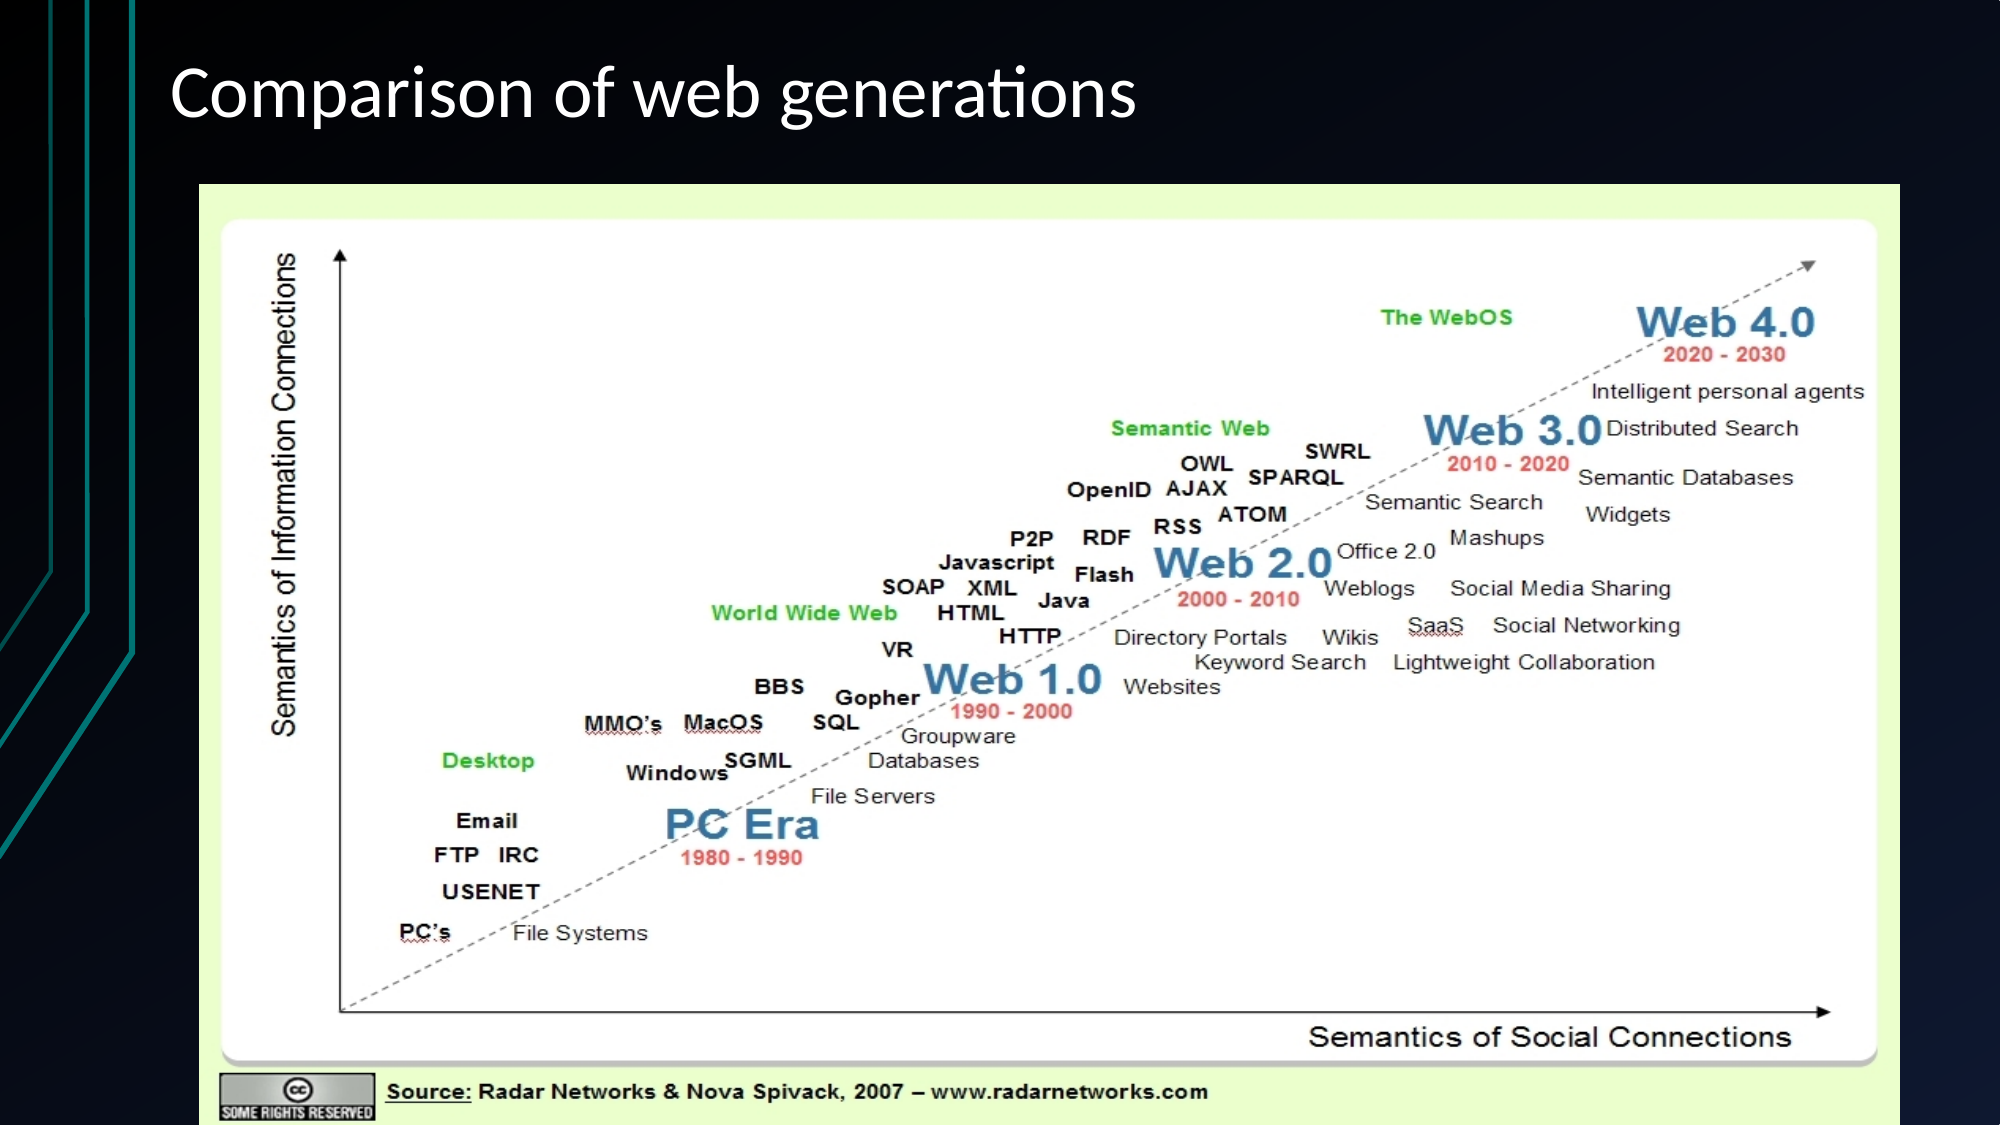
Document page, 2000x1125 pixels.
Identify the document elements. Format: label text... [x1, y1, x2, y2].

title Comparison of web generations [149, 4, 1850, 144]
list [199, 184, 1900, 1125]
